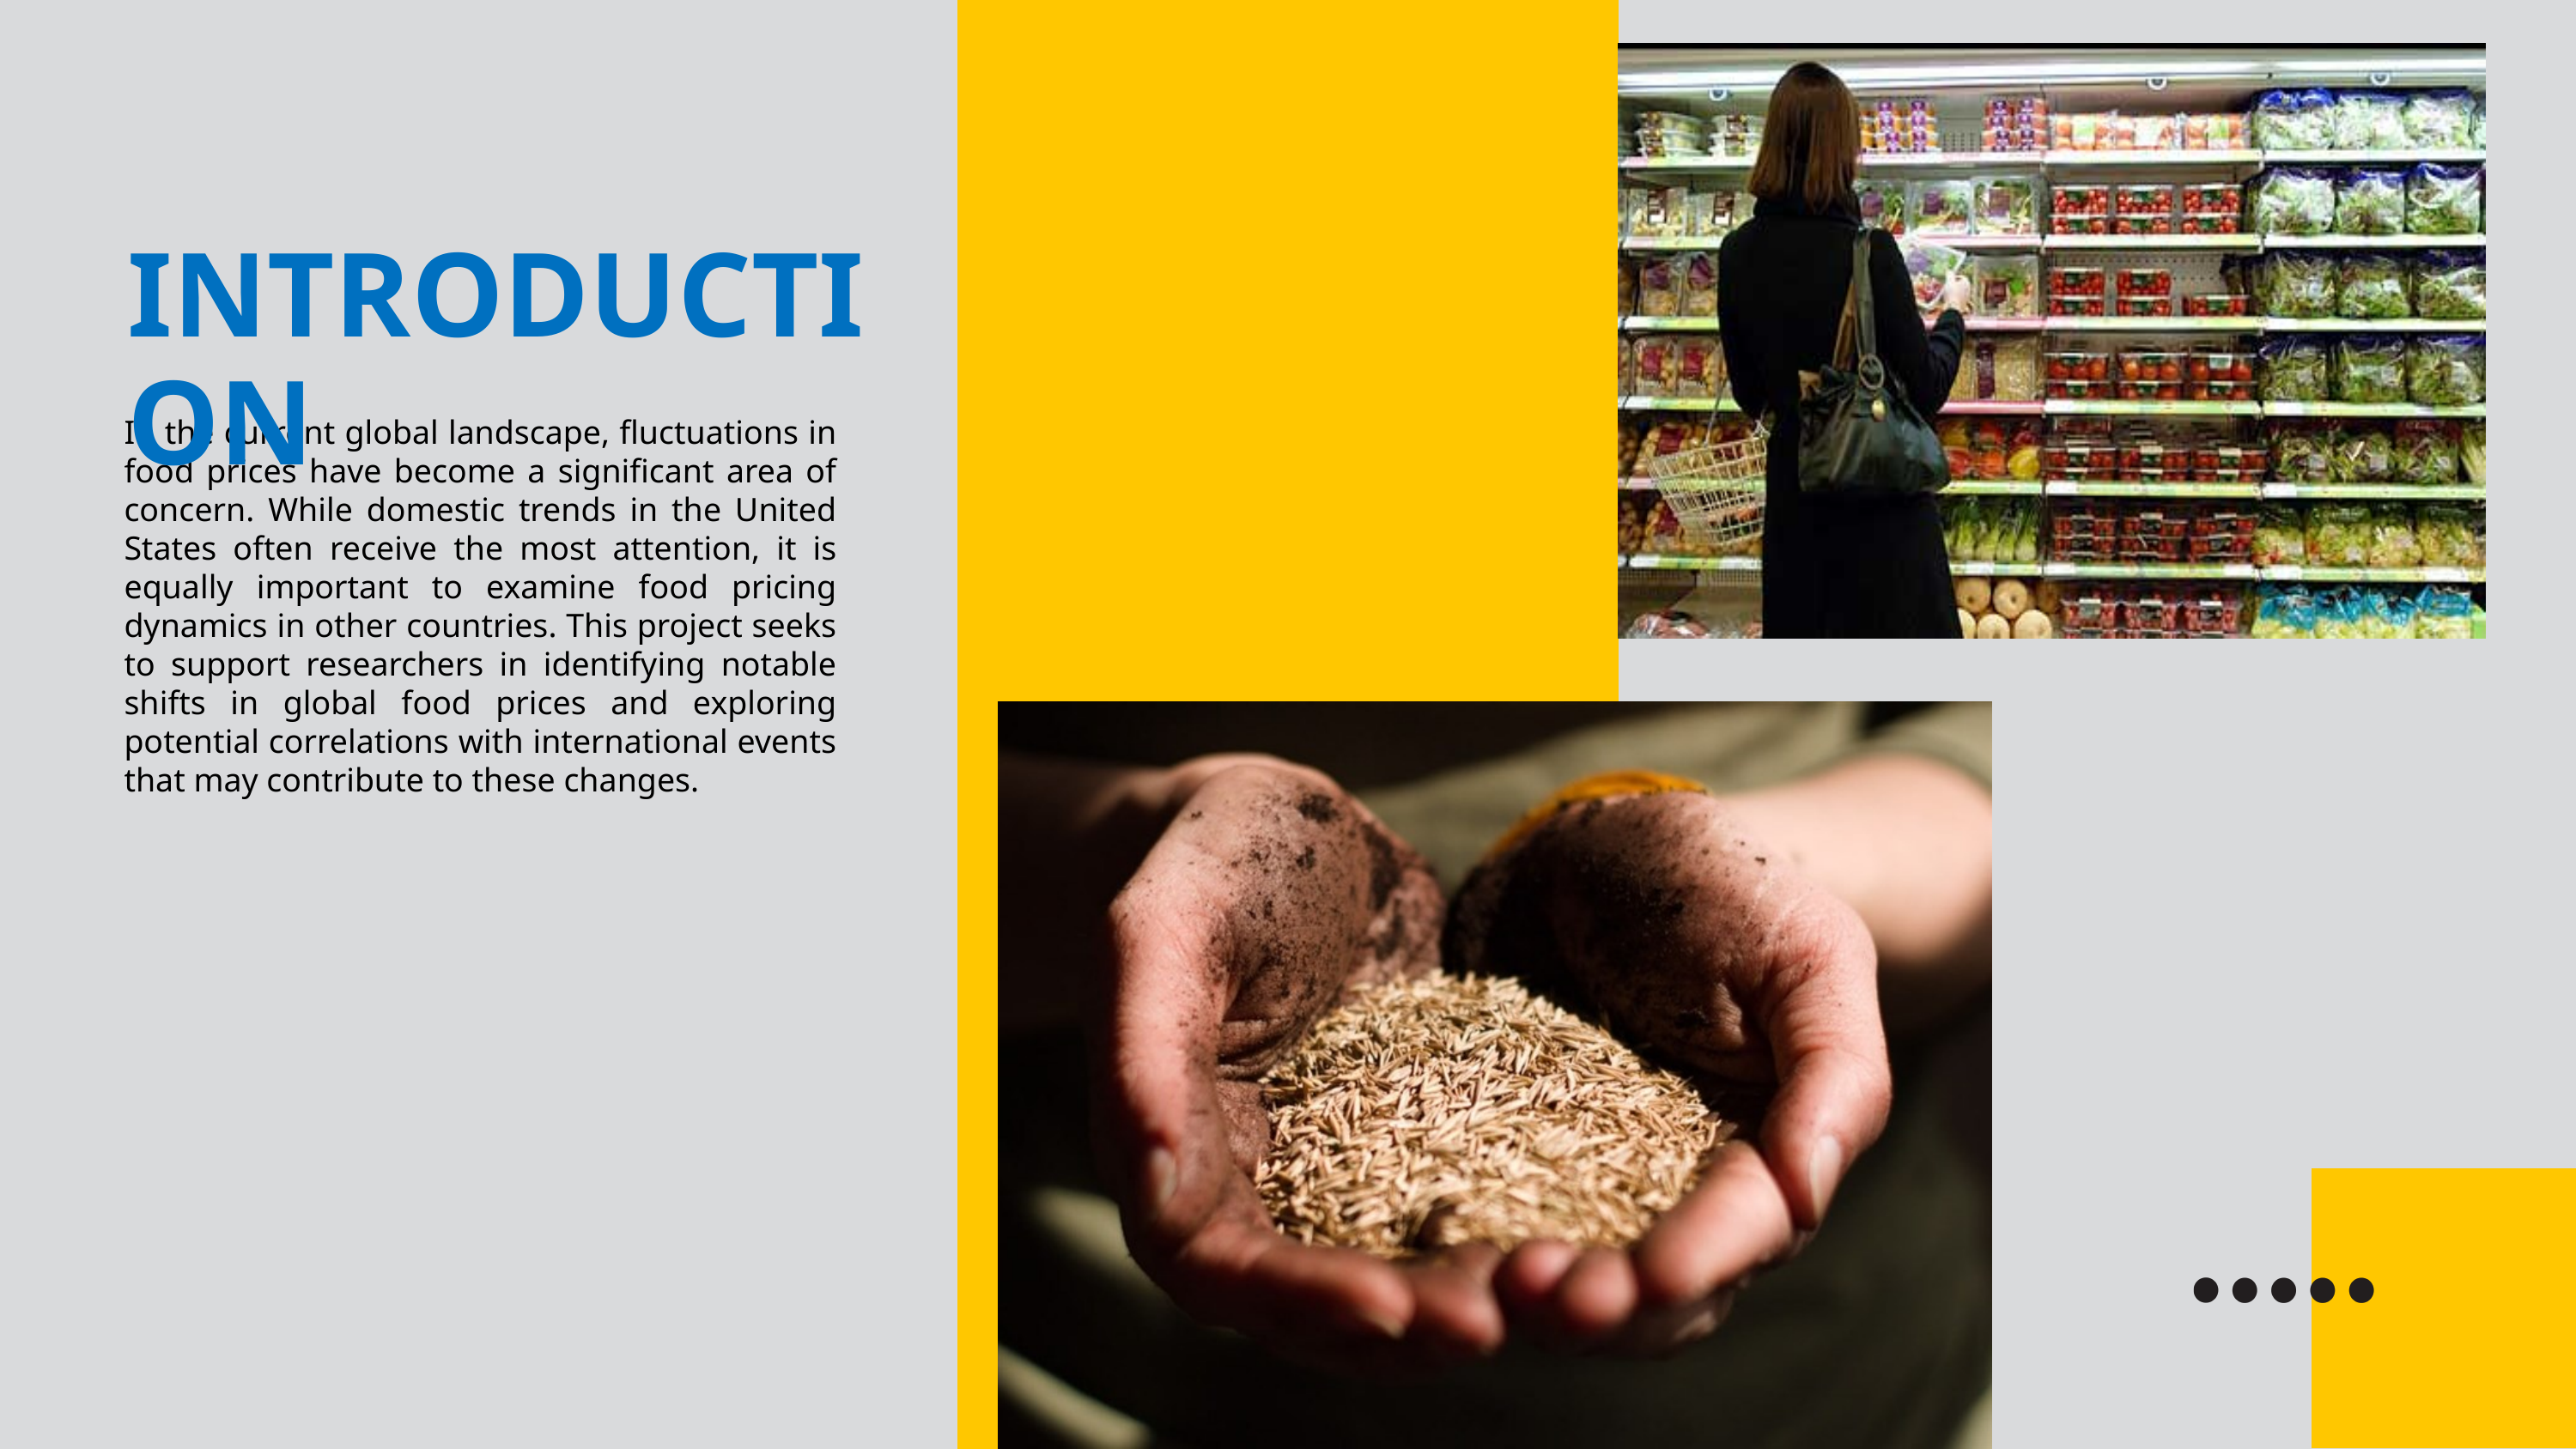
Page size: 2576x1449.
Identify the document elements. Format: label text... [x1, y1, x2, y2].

picture [1618, 43, 2487, 639]
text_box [957, 0, 1619, 1449]
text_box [2311, 1167, 2576, 1449]
picture [998, 700, 1992, 1449]
text_box In the current global landscape, fluctuations in food prices have become a significant area of concern. While domestic trends in the United States often receive the most attention, it is equally important to examine food pricing dynamics in other countries. This project seeks to support researchers in identifying notable shifts in global food prices and exploring potential correlations with international events that may contribute to these changes. [124, 412, 837, 799]
text_box INTRODUCTION [127, 232, 911, 488]
text_box [2193, 1276, 2306, 1304]
